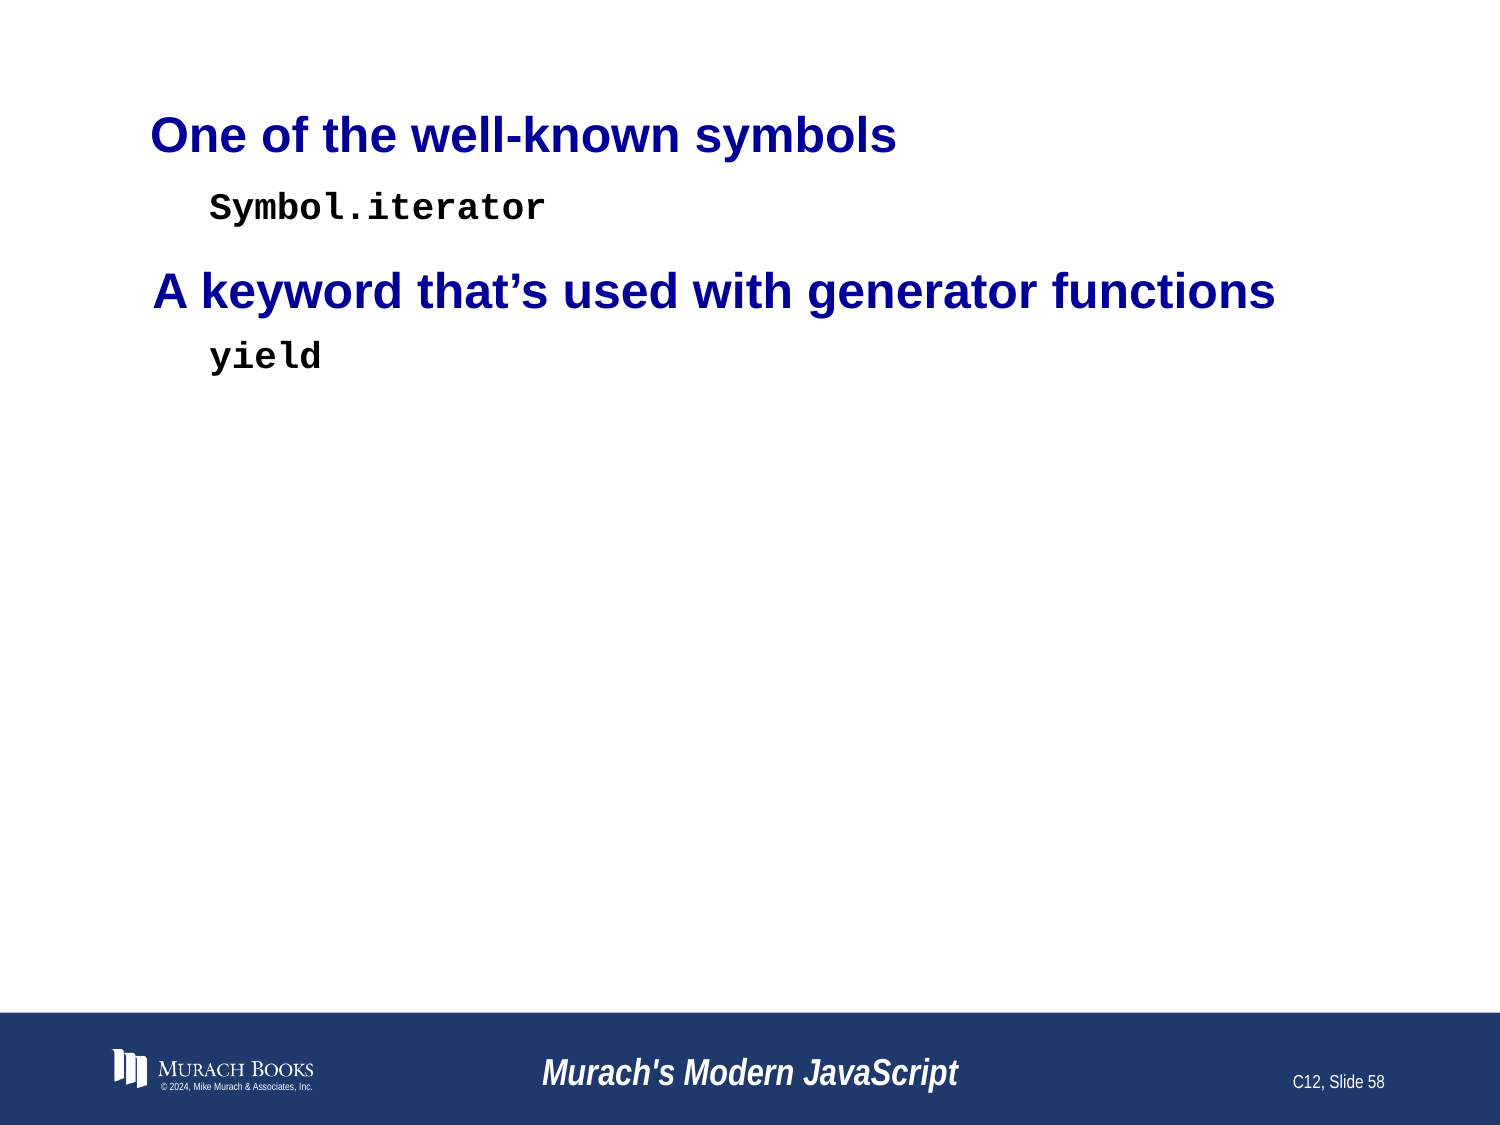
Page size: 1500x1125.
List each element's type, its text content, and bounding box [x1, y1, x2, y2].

slide_number Murach's Modern JavaScript [450, 1025, 1050, 1100]
slide_number C12, Slide 58 [1087, 1025, 1400, 1100]
footer © 2024, Mike Murach & Associates, Inc. [12, 1025, 450, 1100]
list Symbol.iterator A keyword that’s used with generator functions yield [137, 174, 1350, 975]
title One of the well-known symbols [150, 102, 1350, 164]
